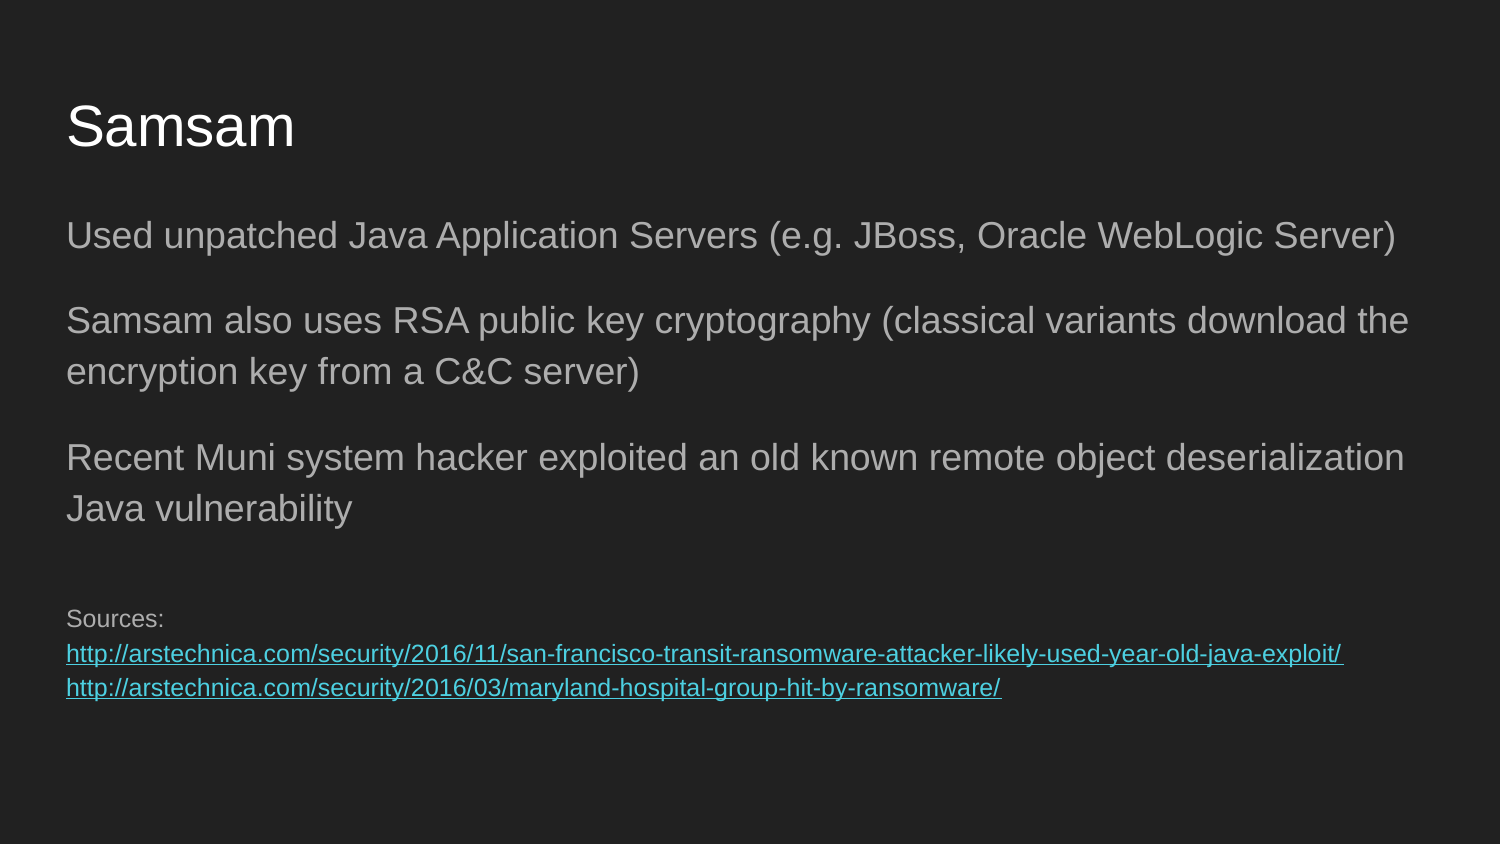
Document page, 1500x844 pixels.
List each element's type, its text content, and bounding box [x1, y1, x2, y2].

list Used unpatched Java Application Servers (e.g. JBoss, Oracle WebLogic Server) Samsam also uses RSA public key cryptography (classical variants download the encryption key from a C&C server) Recent Muni system hacker exploited an old known remote object deserialization Java vulnerability Sources: http://arstechnica.com/security/2016/11/san-francisco-transit-ransomware-attacker-likely-used-year-old-java-exploit/ http://arstechnica.com/security/2016/03/maryland-hospital-group-hit-by-ransomware/ [51, 189, 1449, 750]
title Samsam [51, 72, 1449, 167]
